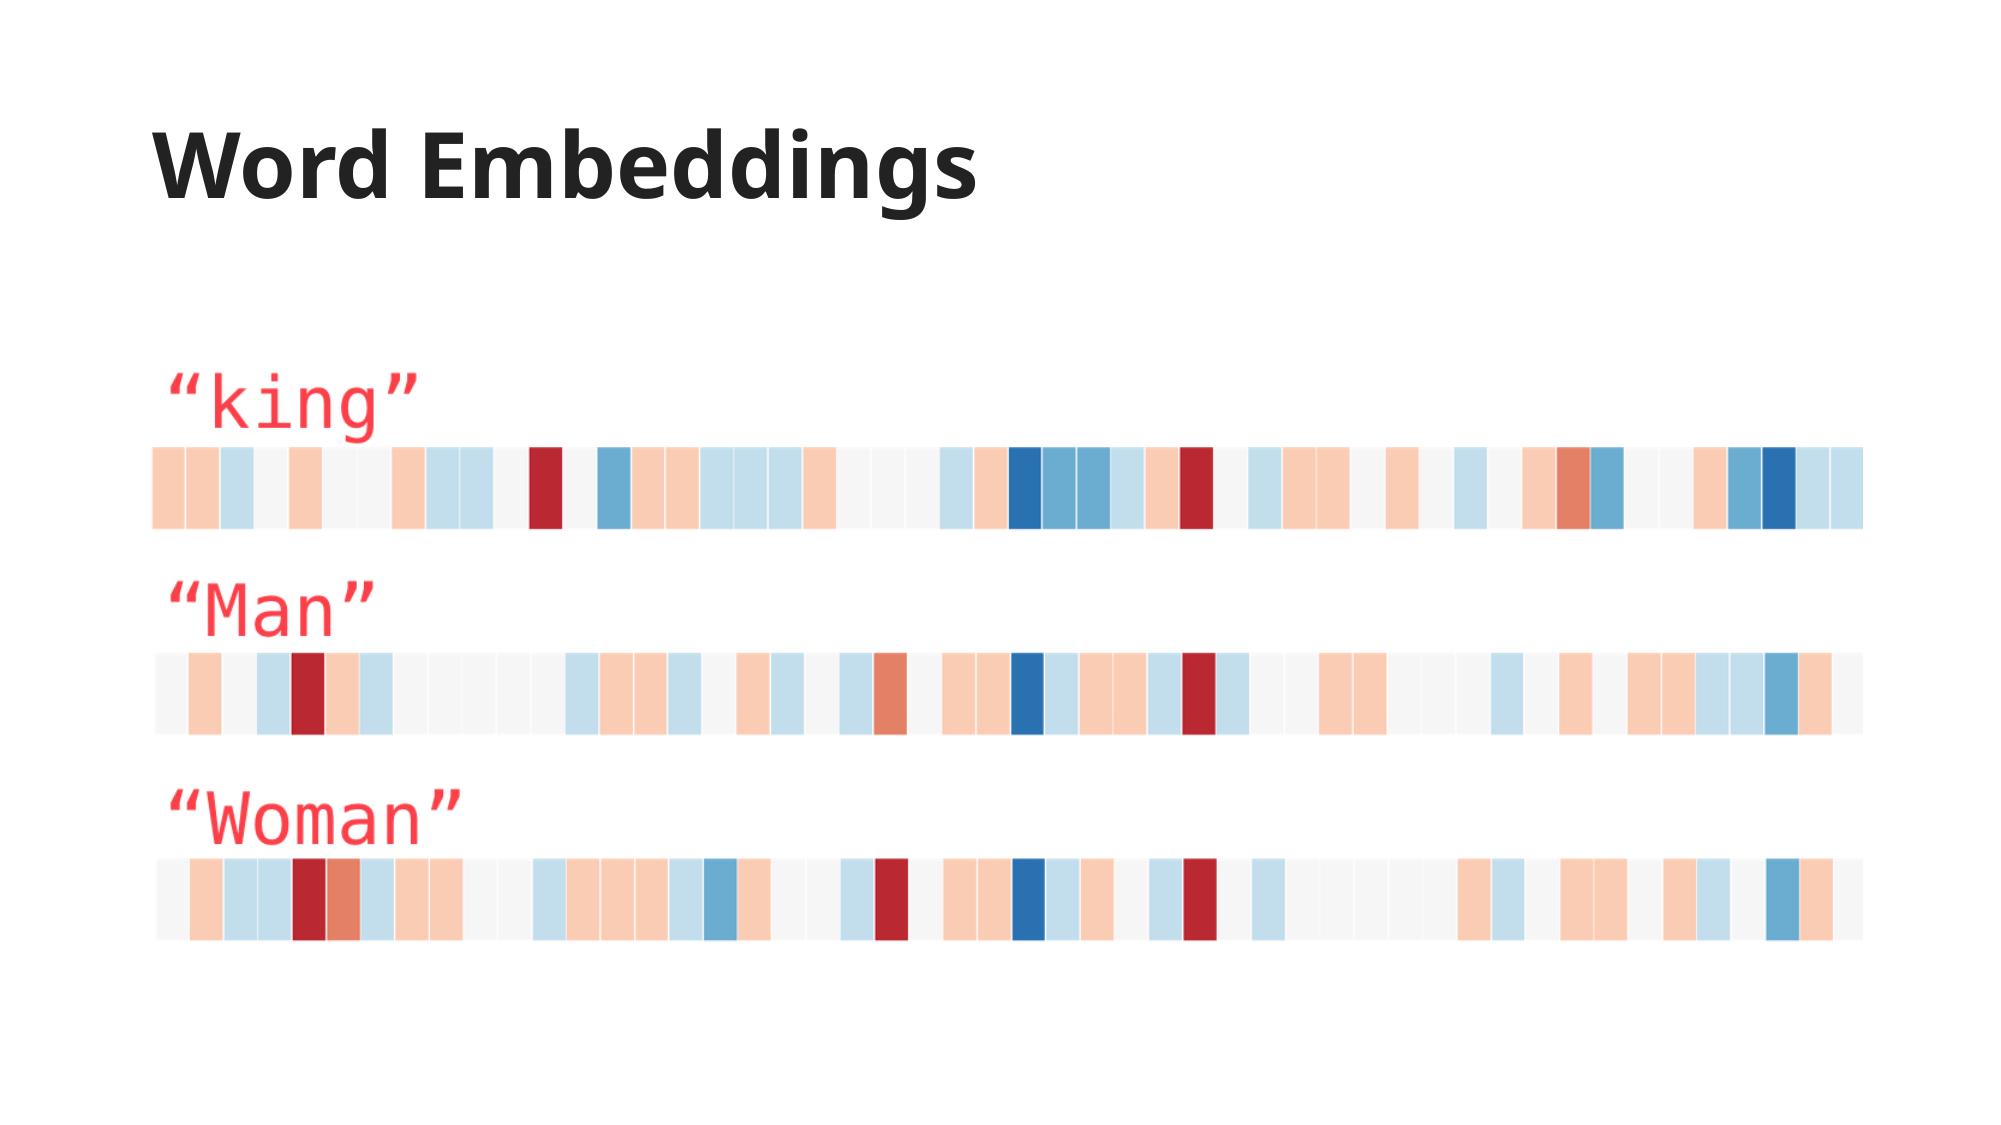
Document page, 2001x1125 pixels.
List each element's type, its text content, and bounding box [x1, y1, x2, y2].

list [137, 357, 1863, 956]
title Word Embeddings [137, 59, 1863, 278]
